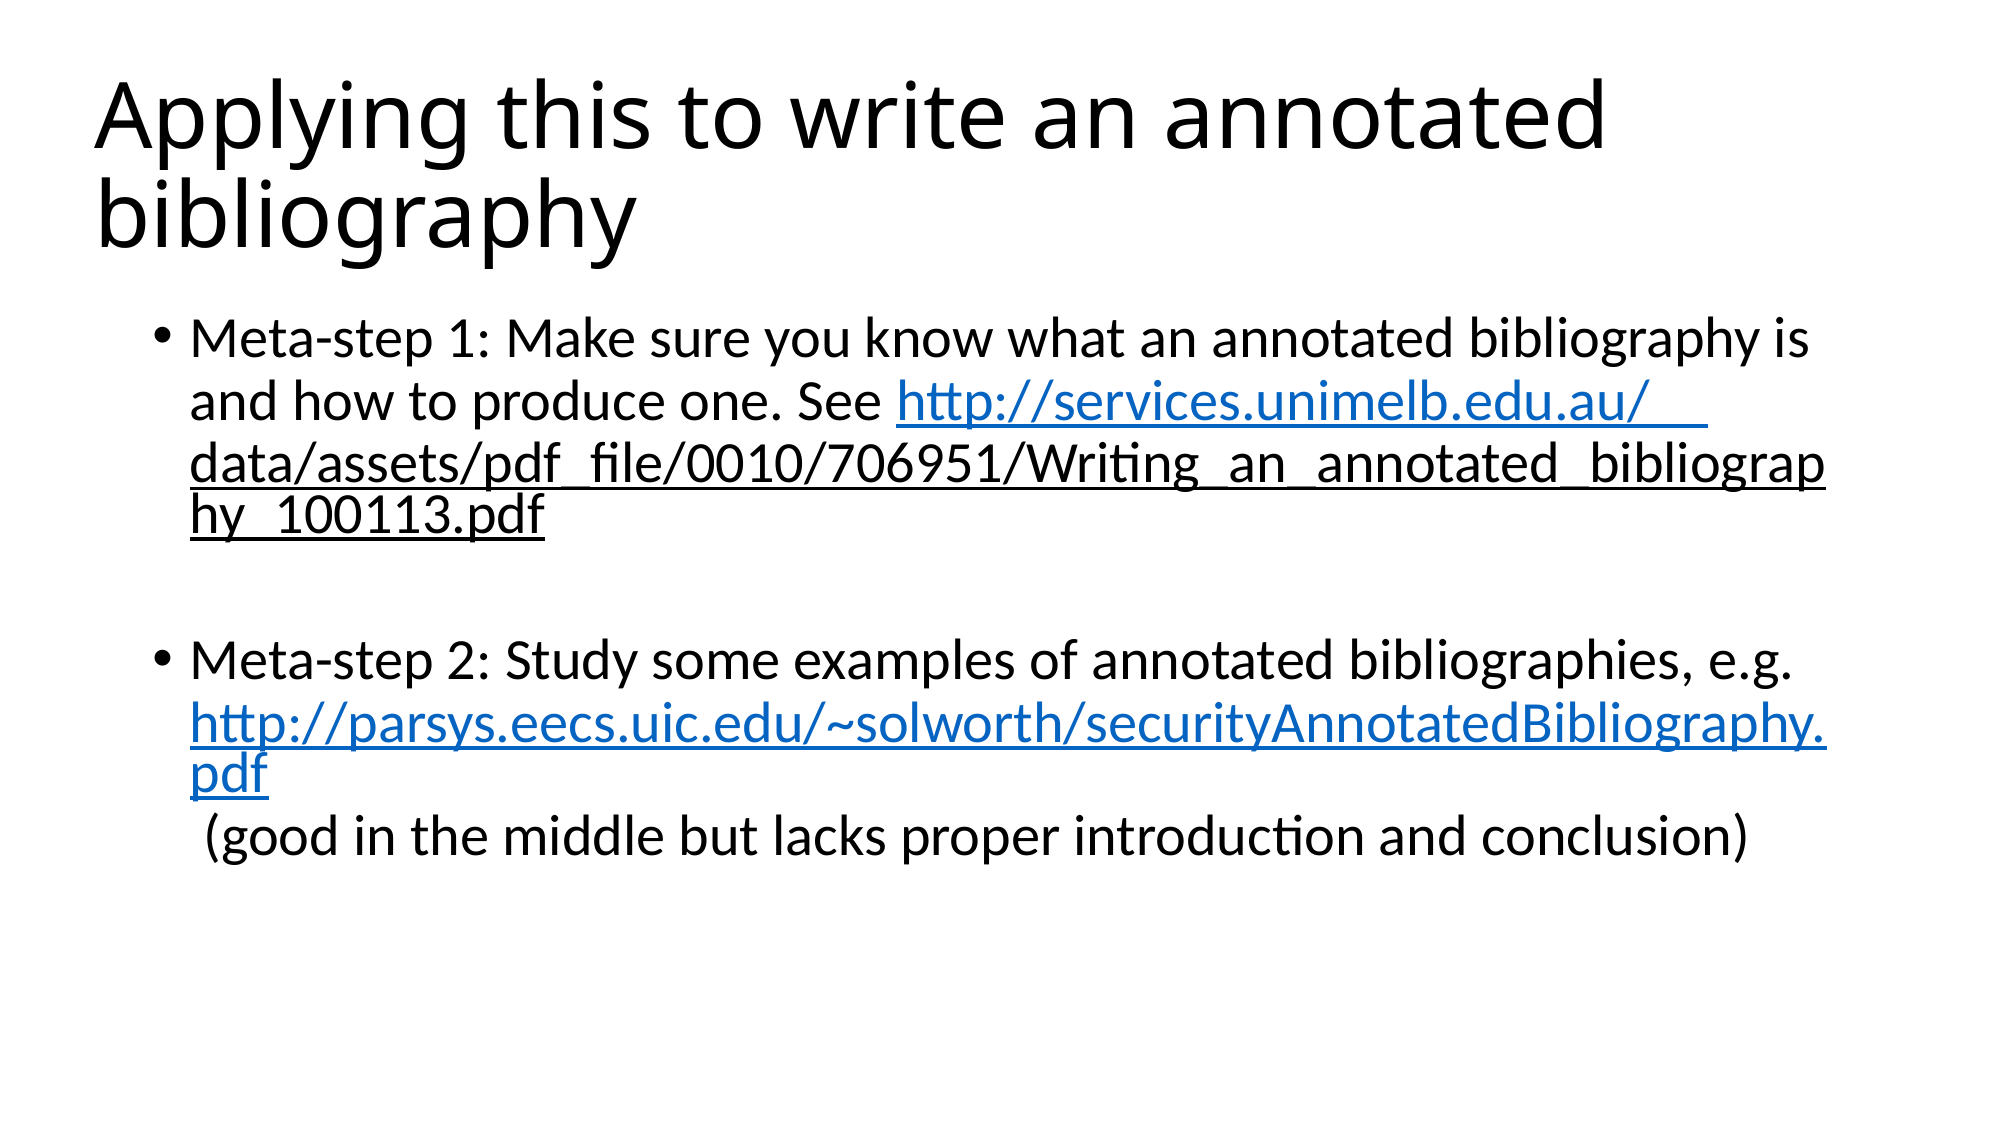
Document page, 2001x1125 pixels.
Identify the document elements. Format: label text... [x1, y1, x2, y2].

title Applying this to write an annotated bibliography [78, 59, 1911, 278]
list Meta-step 1: Make sure you know what an annotated bibliography is and how to produce one. See http://services.unimelb.edu.au/__data/assets/pdf_file/0010/706951/Writing_an_annotated_bibliography_100113.pdf Meta-step 2: Study some examples of annotated bibliographies, e.g. http://parsys.eecs.uic.edu/~solworth/securityAnnotatedBibliography.pdf (good in the middle but lacks proper introduction and conclusion) [137, 299, 1863, 1014]
